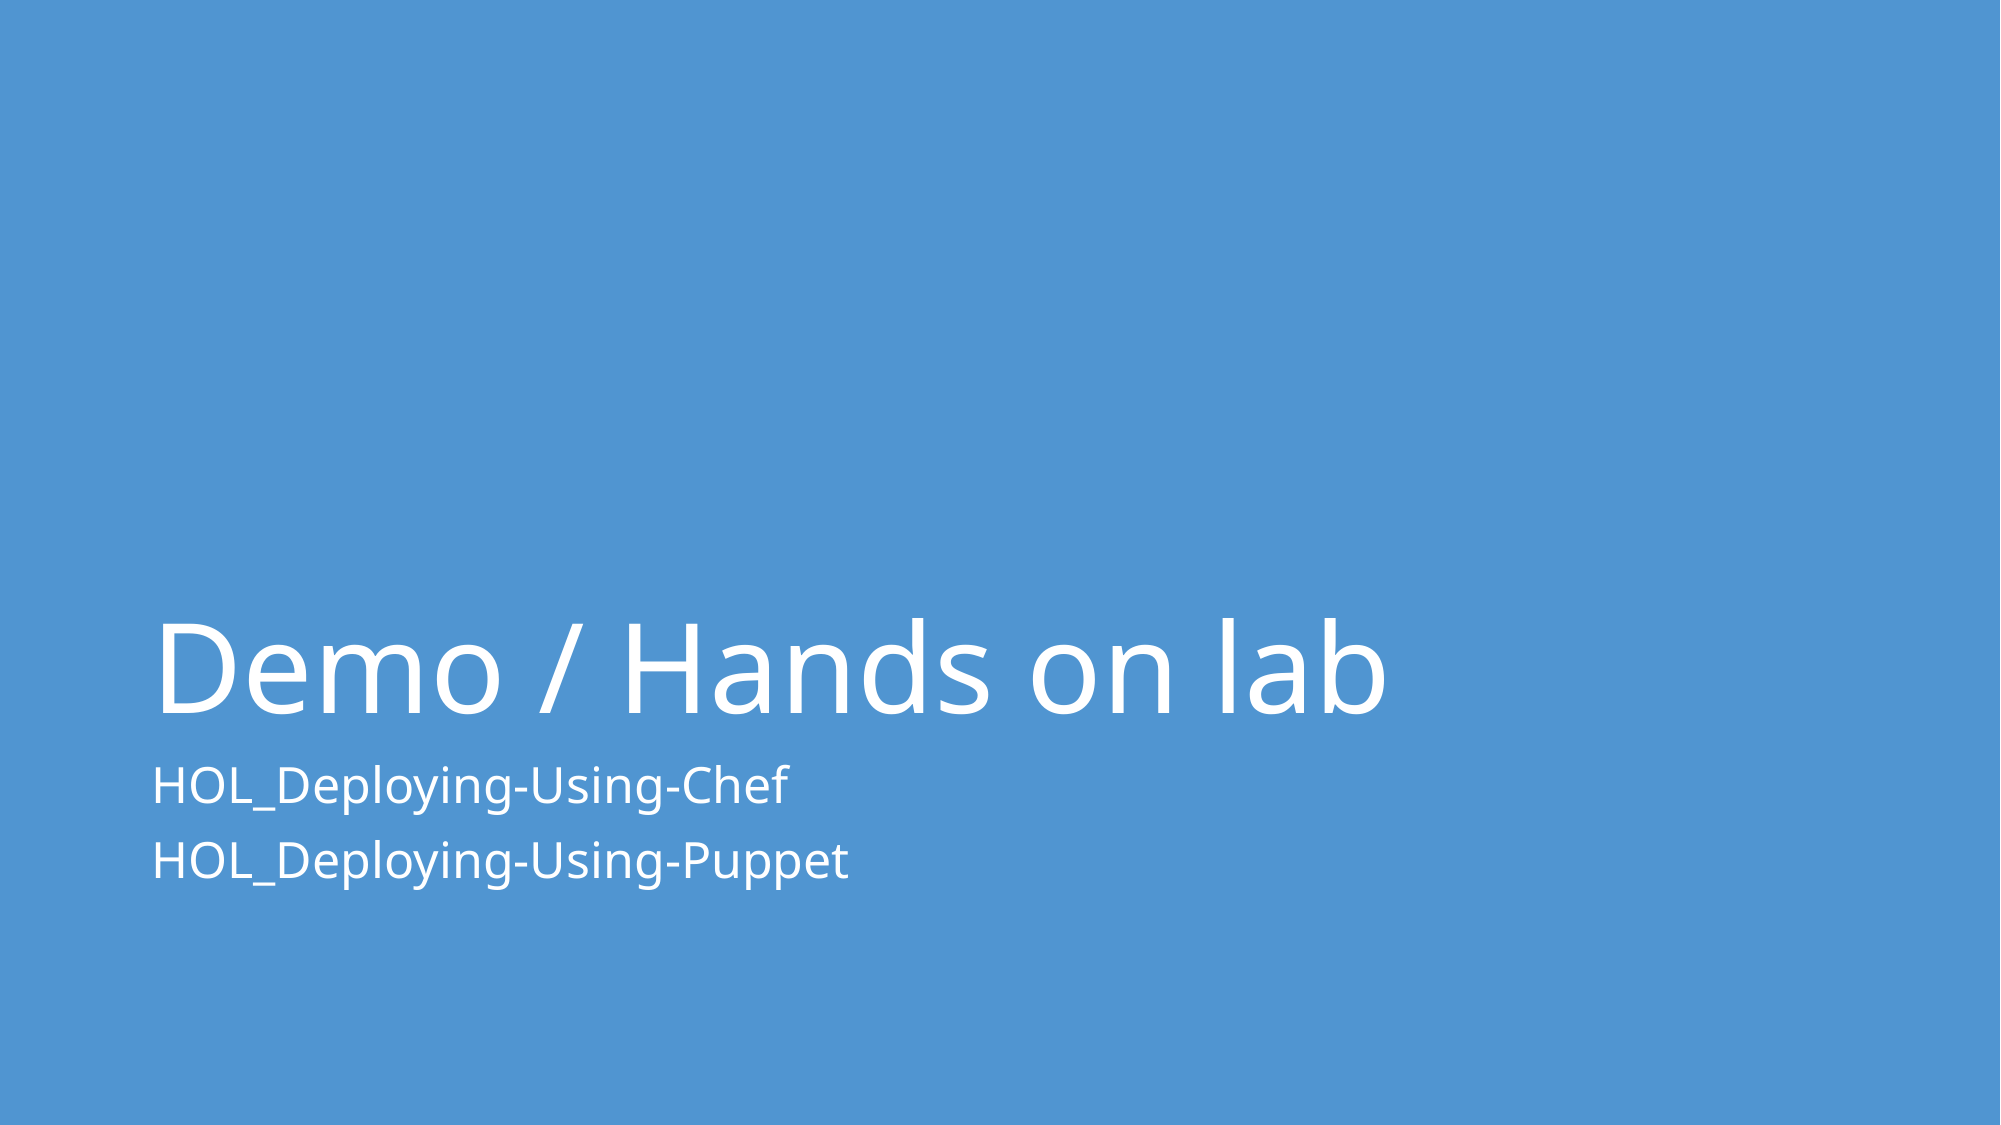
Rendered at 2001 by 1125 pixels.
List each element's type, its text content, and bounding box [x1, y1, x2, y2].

title Demo / Hands on lab [136, 280, 1862, 749]
list HOL_Deploying-Using-Chef HOL_Deploying-Using-Puppet [136, 752, 1862, 999]
